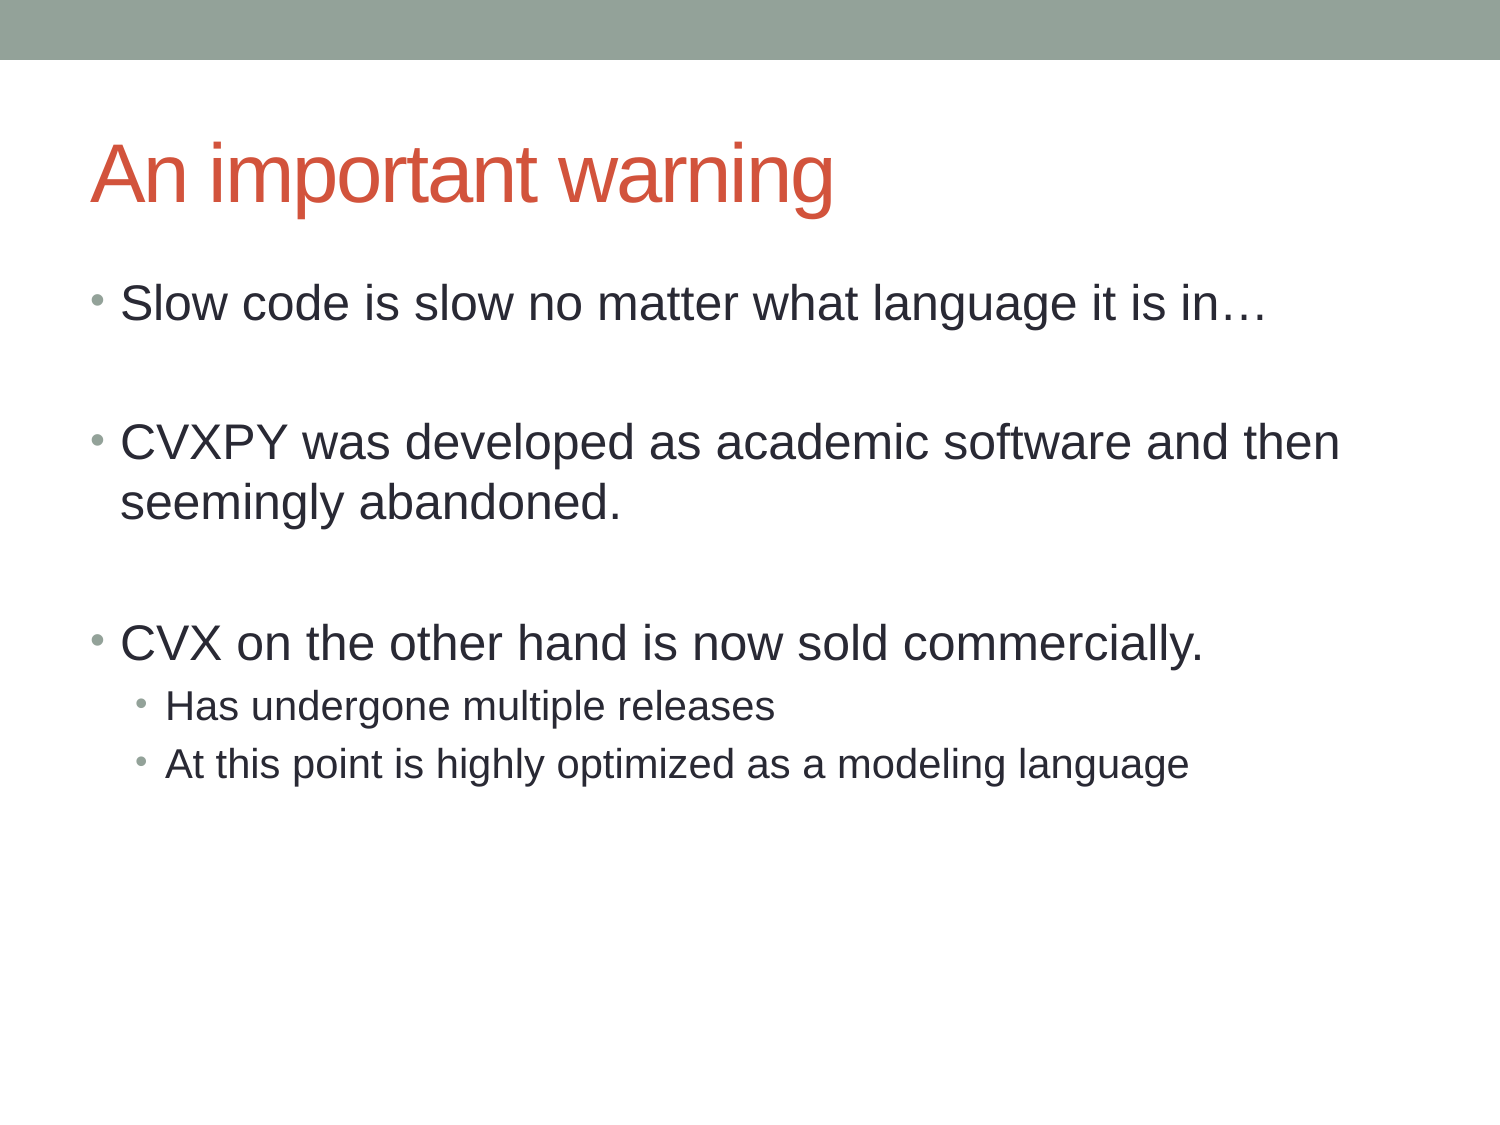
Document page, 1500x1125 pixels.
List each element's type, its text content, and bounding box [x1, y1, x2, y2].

list Slow code is slow no matter what language it is in… CVXPY was developed as academic software and then seemingly abandoned. CVX on the other hand is now sold commercially. Has undergone multiple releases At this point is highly optimized as a modeling language [75, 262, 1425, 1063]
title An important warning [75, 87, 1425, 250]
